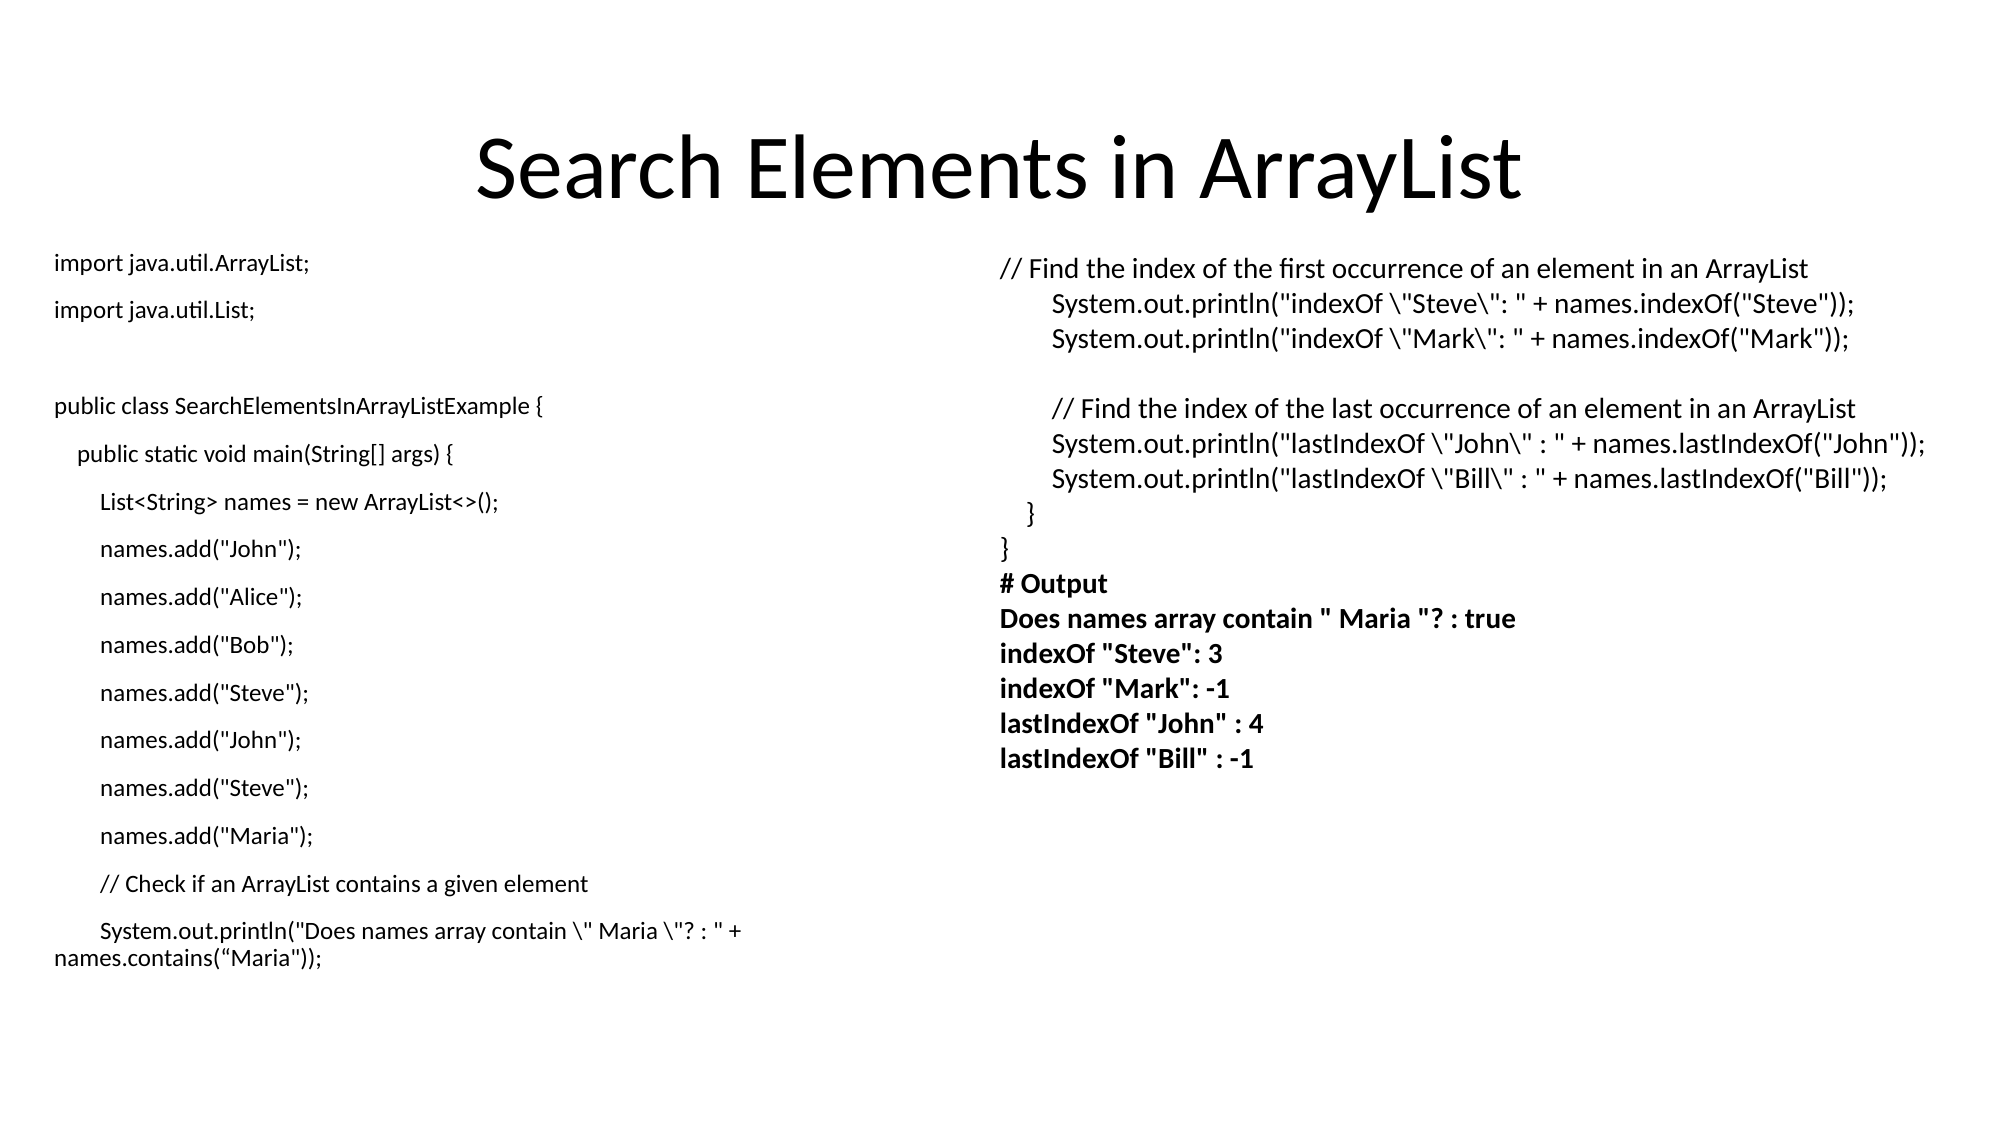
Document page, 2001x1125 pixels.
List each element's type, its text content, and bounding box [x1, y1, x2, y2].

list import java.util.ArrayList; import java.util.List; public class SearchElementsInArrayListExample { public static void main(String[] args) { List<String> names = new ArrayList<>(); names.add("John"); names.add("Alice"); names.add("Bob"); names.add("Steve"); names.add("John"); names.add("Steve"); names.add("Maria"); // Check if an ArrayList contains a given element System.out.println("Does names array contain \" Maria \"? : " + names.contains(“Maria")); [39, 242, 948, 1066]
title Search Elements in ArrayList [137, 59, 1863, 278]
text_box // Find the index of the first occurrence of an element in an ArrayList System.out.println("indexOf \"Steve\": " + names.indexOf("Steve")); System.out.println("indexOf \"Mark\": " + names.indexOf("Mark")); // Find the index of the last occurrence of an element in an ArrayList System.out.println("lastIndexOf \"John\" : " + names.lastIndexOf("John")); System.out.println("lastIndexOf \"Bill\" : " + names.lastIndexOf("Bill")); } } # Output Does names array contain " Maria "? : true indexOf "Steve": 3 indexOf "Mark": -1 lastIndexOf "John" : 4 lastIndexOf "Bill" : -1 [984, 242, 1985, 823]
